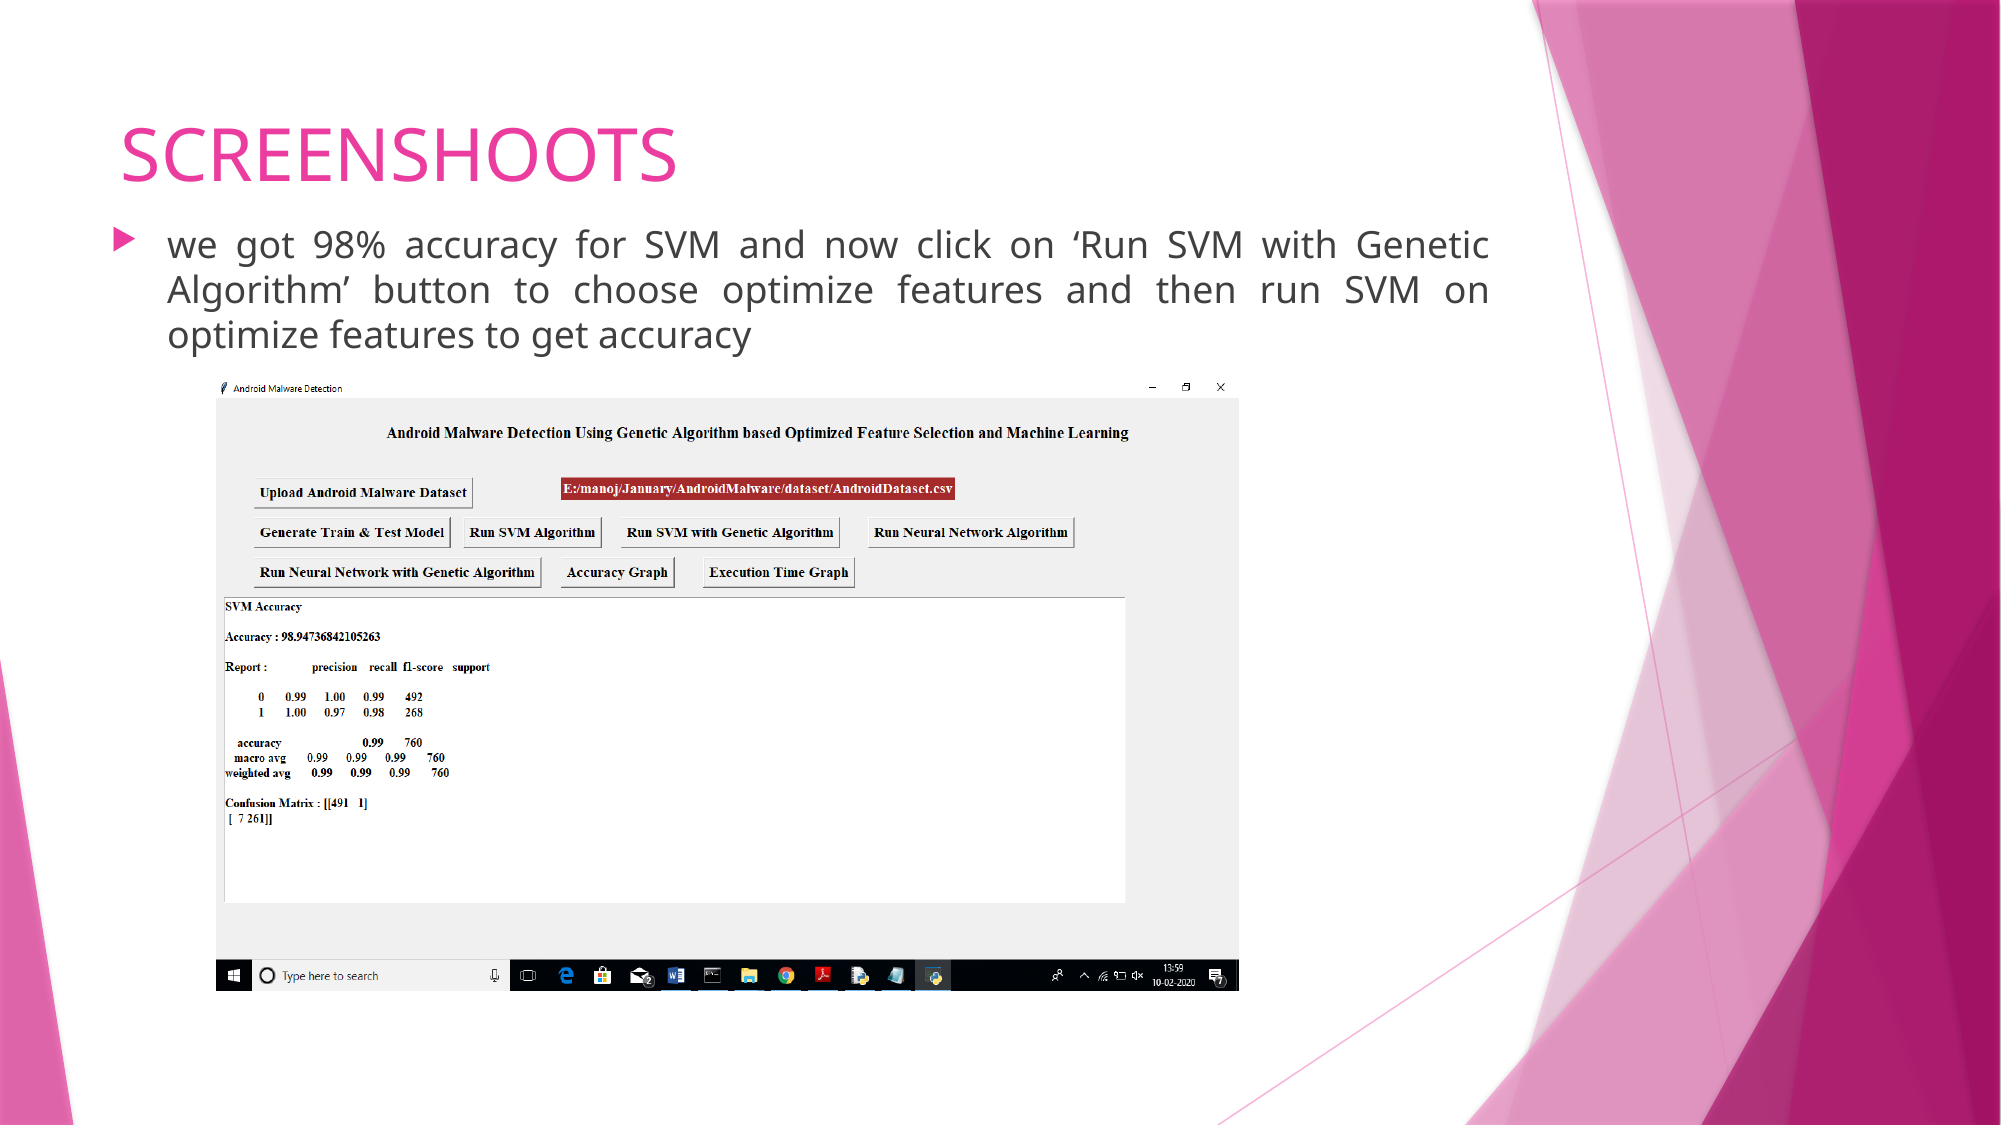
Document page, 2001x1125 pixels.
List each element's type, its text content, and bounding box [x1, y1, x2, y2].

title SCREENSHOOTS [105, 99, 1522, 204]
picture [216, 379, 1239, 992]
list we got 98% accuracy for SVM and now click on ‘Run SVM with Genetic Algorithm’ button to choose optimize features and then run SVM on optimize features to get accuracy [95, 213, 1507, 380]
